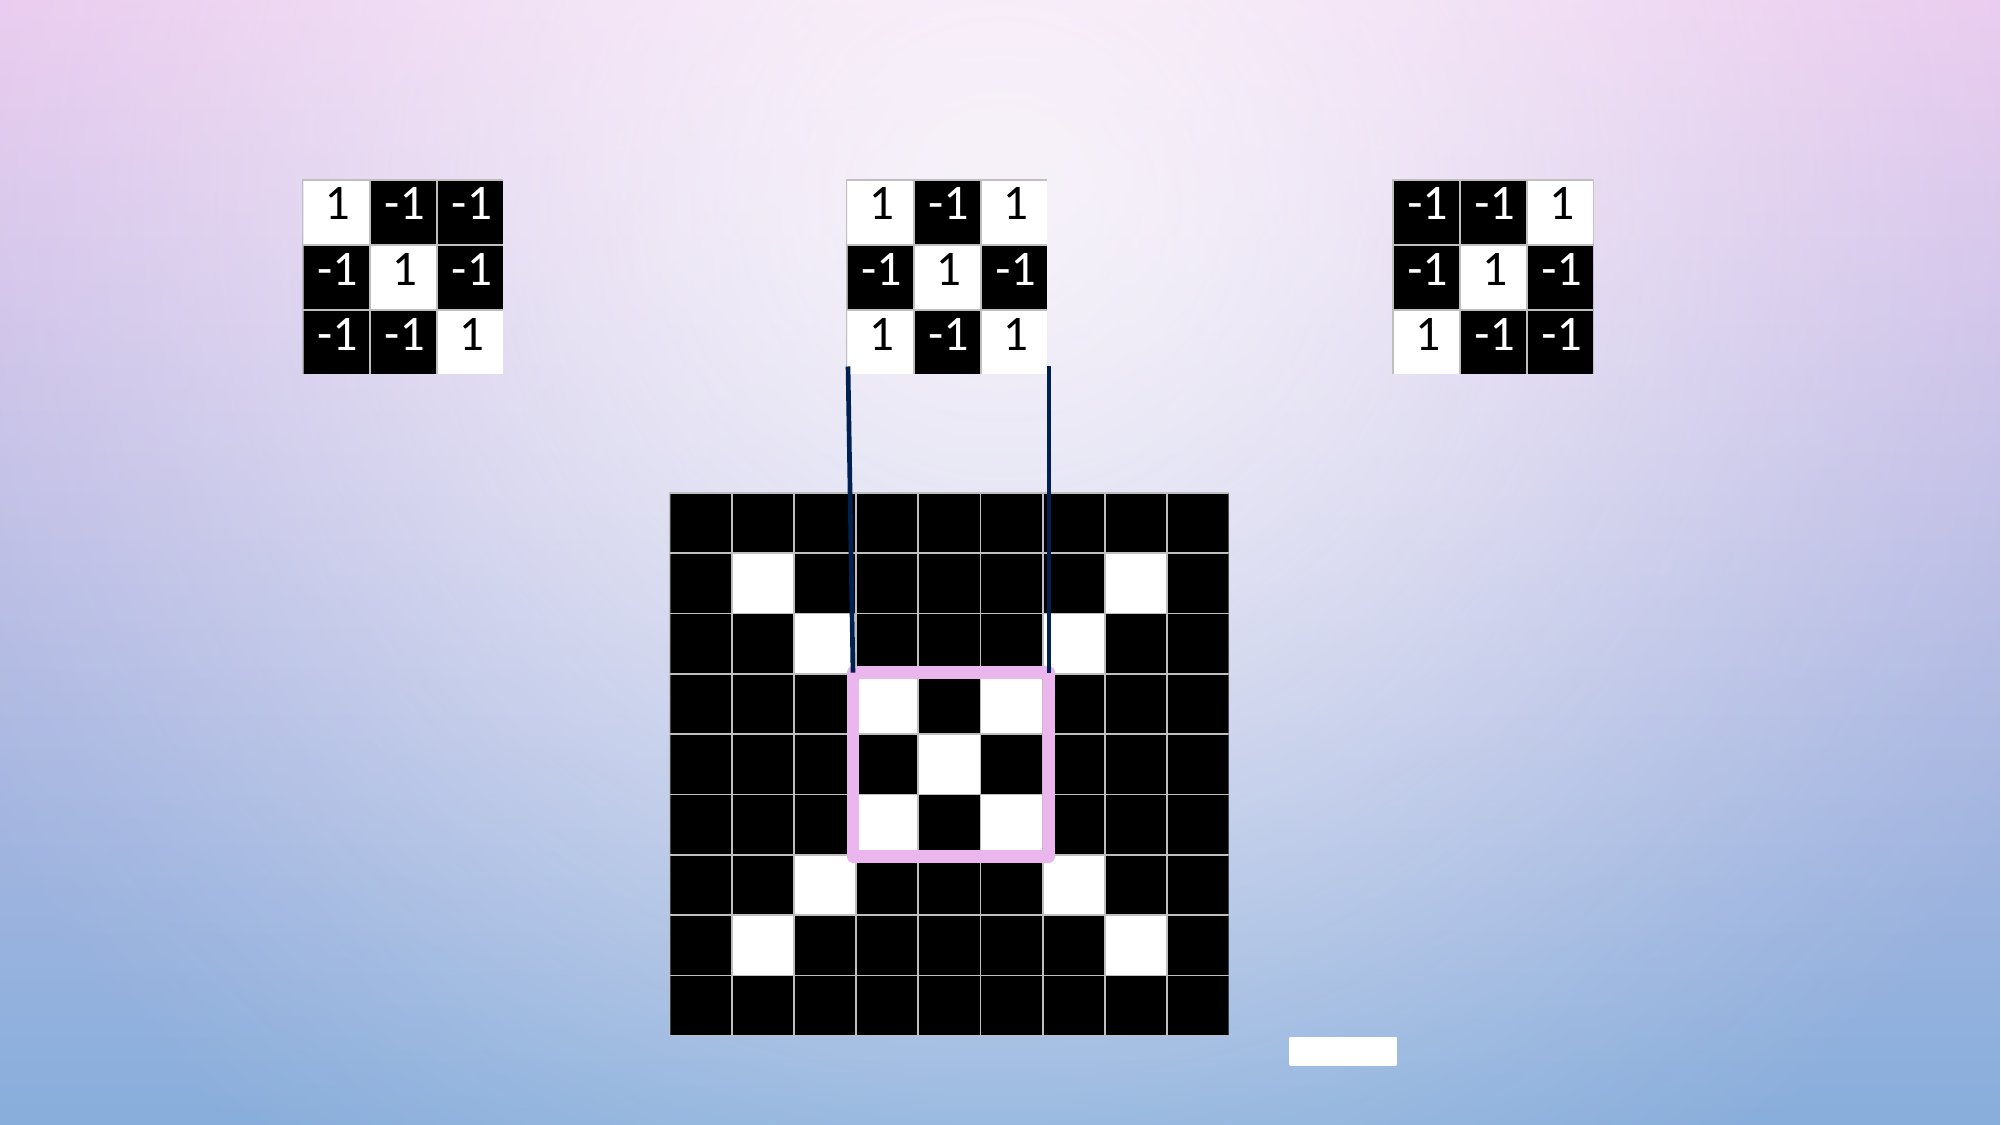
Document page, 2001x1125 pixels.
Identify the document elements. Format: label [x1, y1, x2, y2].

picture [668, 491, 1231, 1038]
picture [845, 178, 1050, 377]
picture [301, 178, 506, 377]
text_box [847, 366, 854, 673]
text_box [1289, 1037, 1397, 1066]
text_box [0, 0, 2000, 615]
picture [1391, 178, 1596, 377]
